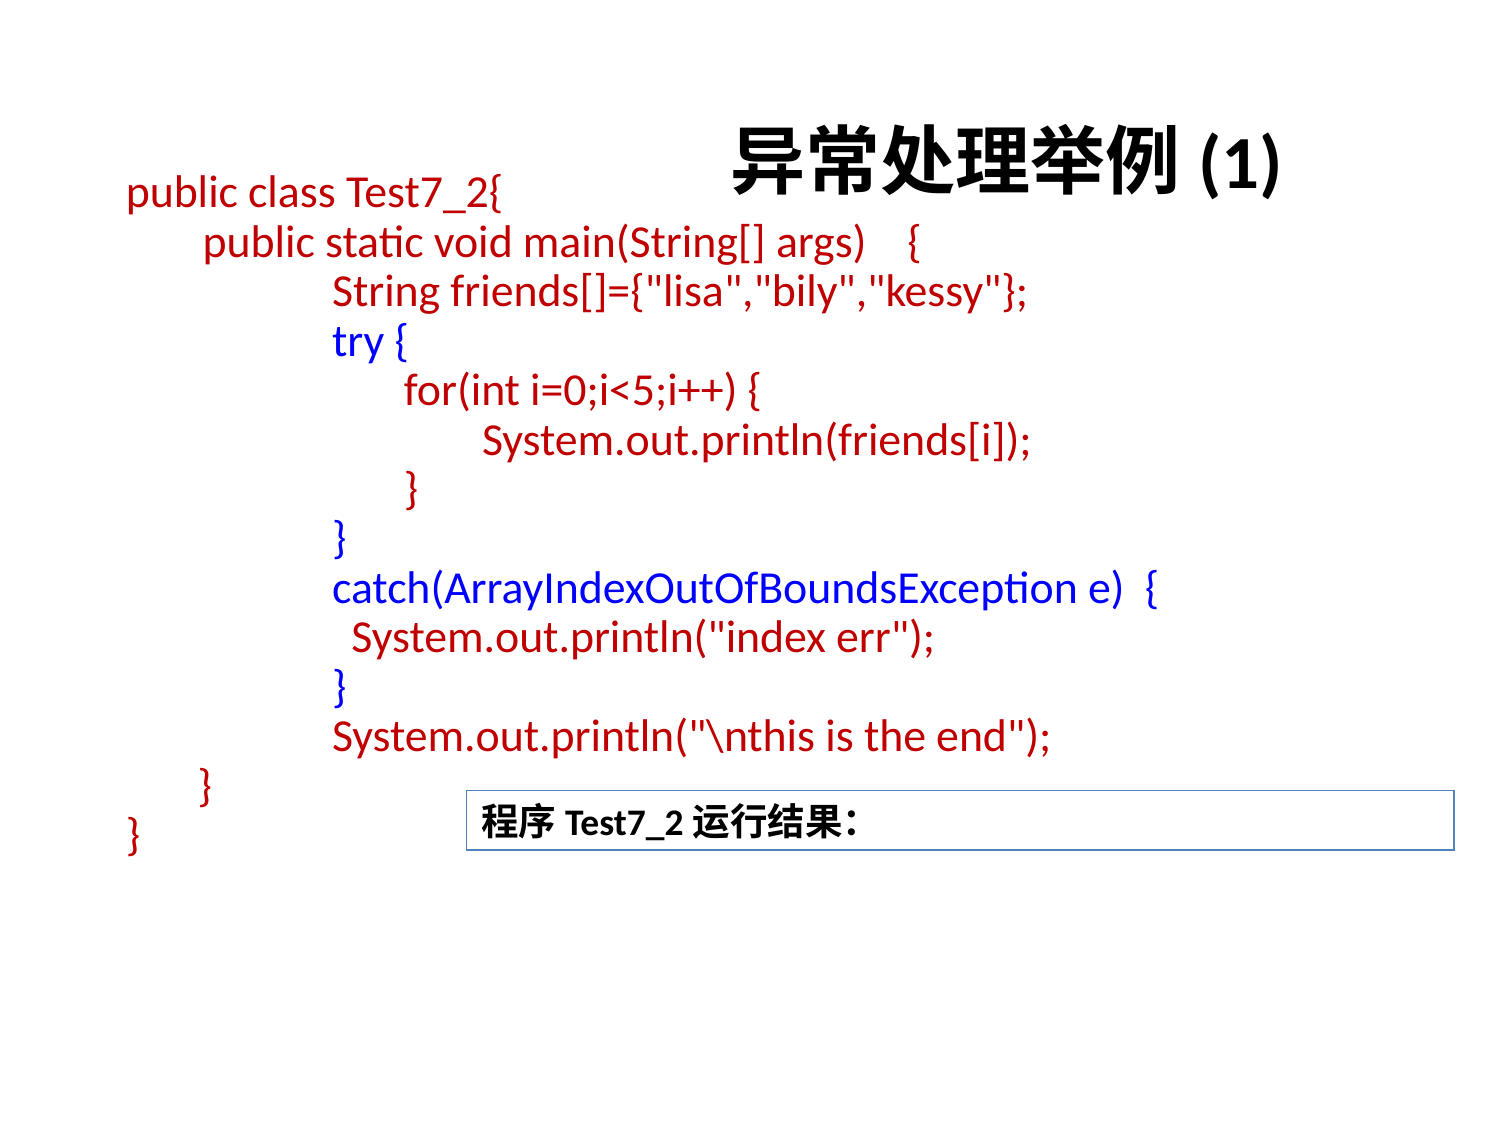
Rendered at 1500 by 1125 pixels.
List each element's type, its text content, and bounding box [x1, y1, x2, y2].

text_box 程序Test7_2运行结果： [466, 790, 1454, 851]
title 异常处理举例(1) [643, 90, 1371, 160]
list public class Test7_2{ public static void main(String[] args) { String friends[]={"lisa","bily","kessy"}; try { for(int i=0;i<5;i++) { System.out.println(friends[i]); } } catch(ArrayIndexOutOfBoundsException e) { System.out.println("index err"); } System.out.println("\nthis is the end"); } } [110, 160, 1386, 836]
